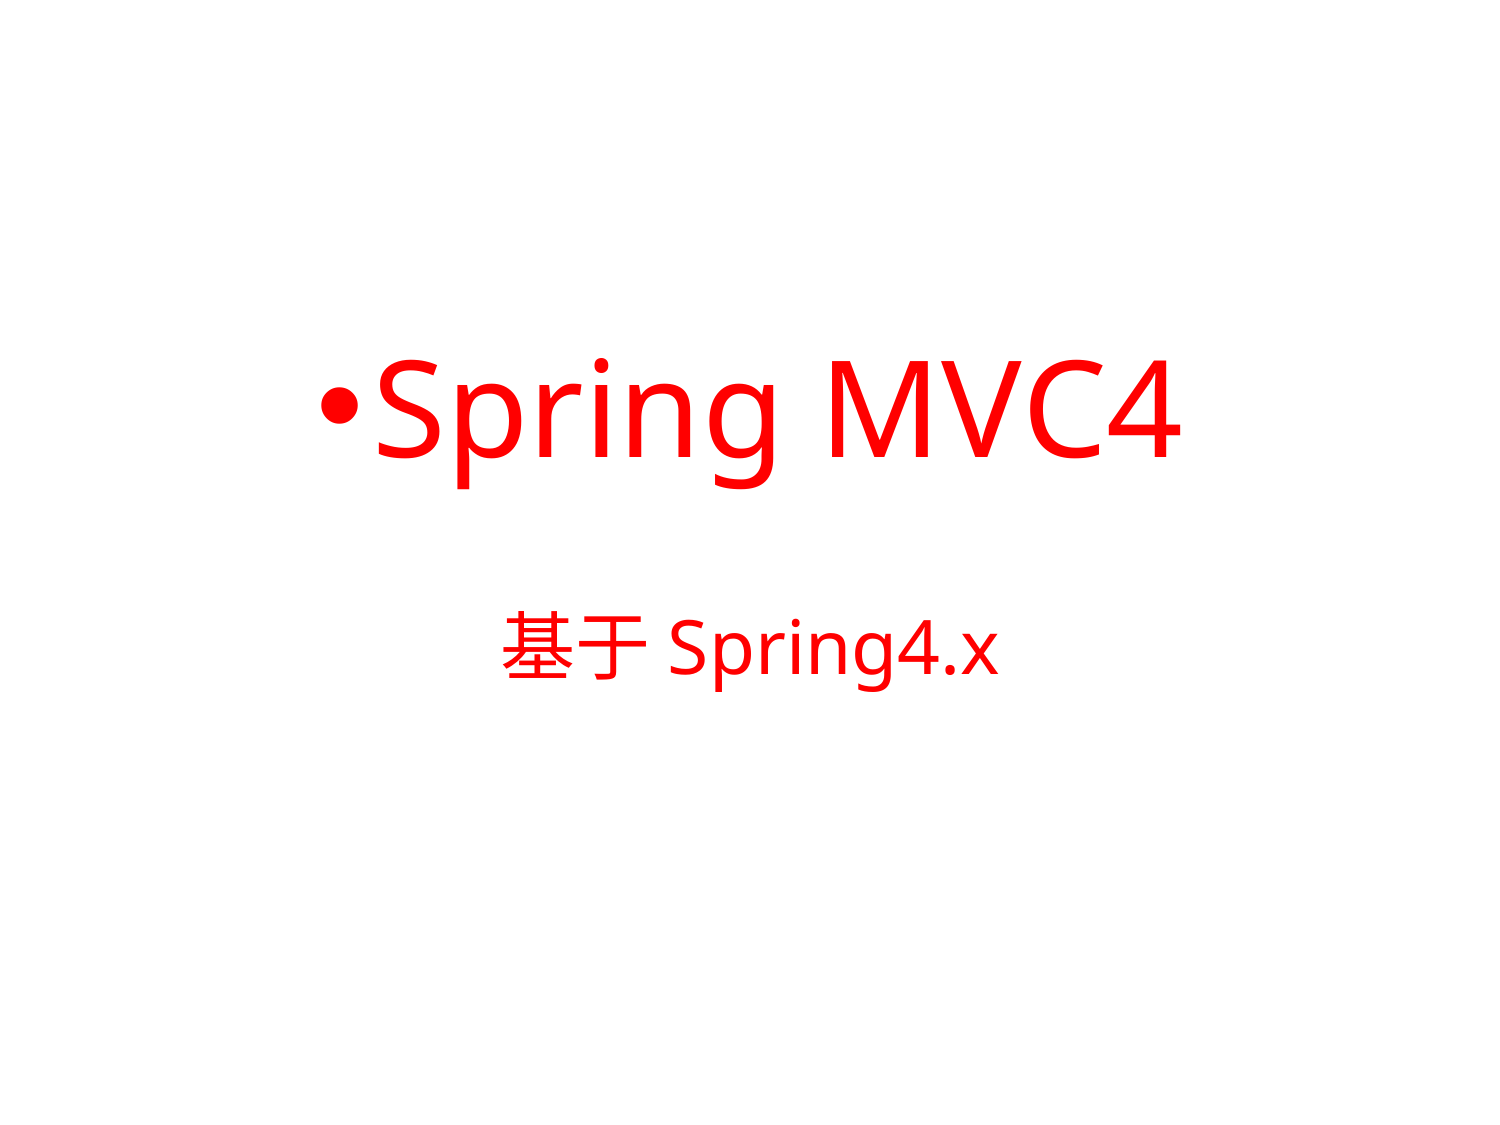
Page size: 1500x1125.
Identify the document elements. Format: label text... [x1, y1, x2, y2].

list Spring MVC4 基于Spring4.x [75, 262, 1425, 961]
